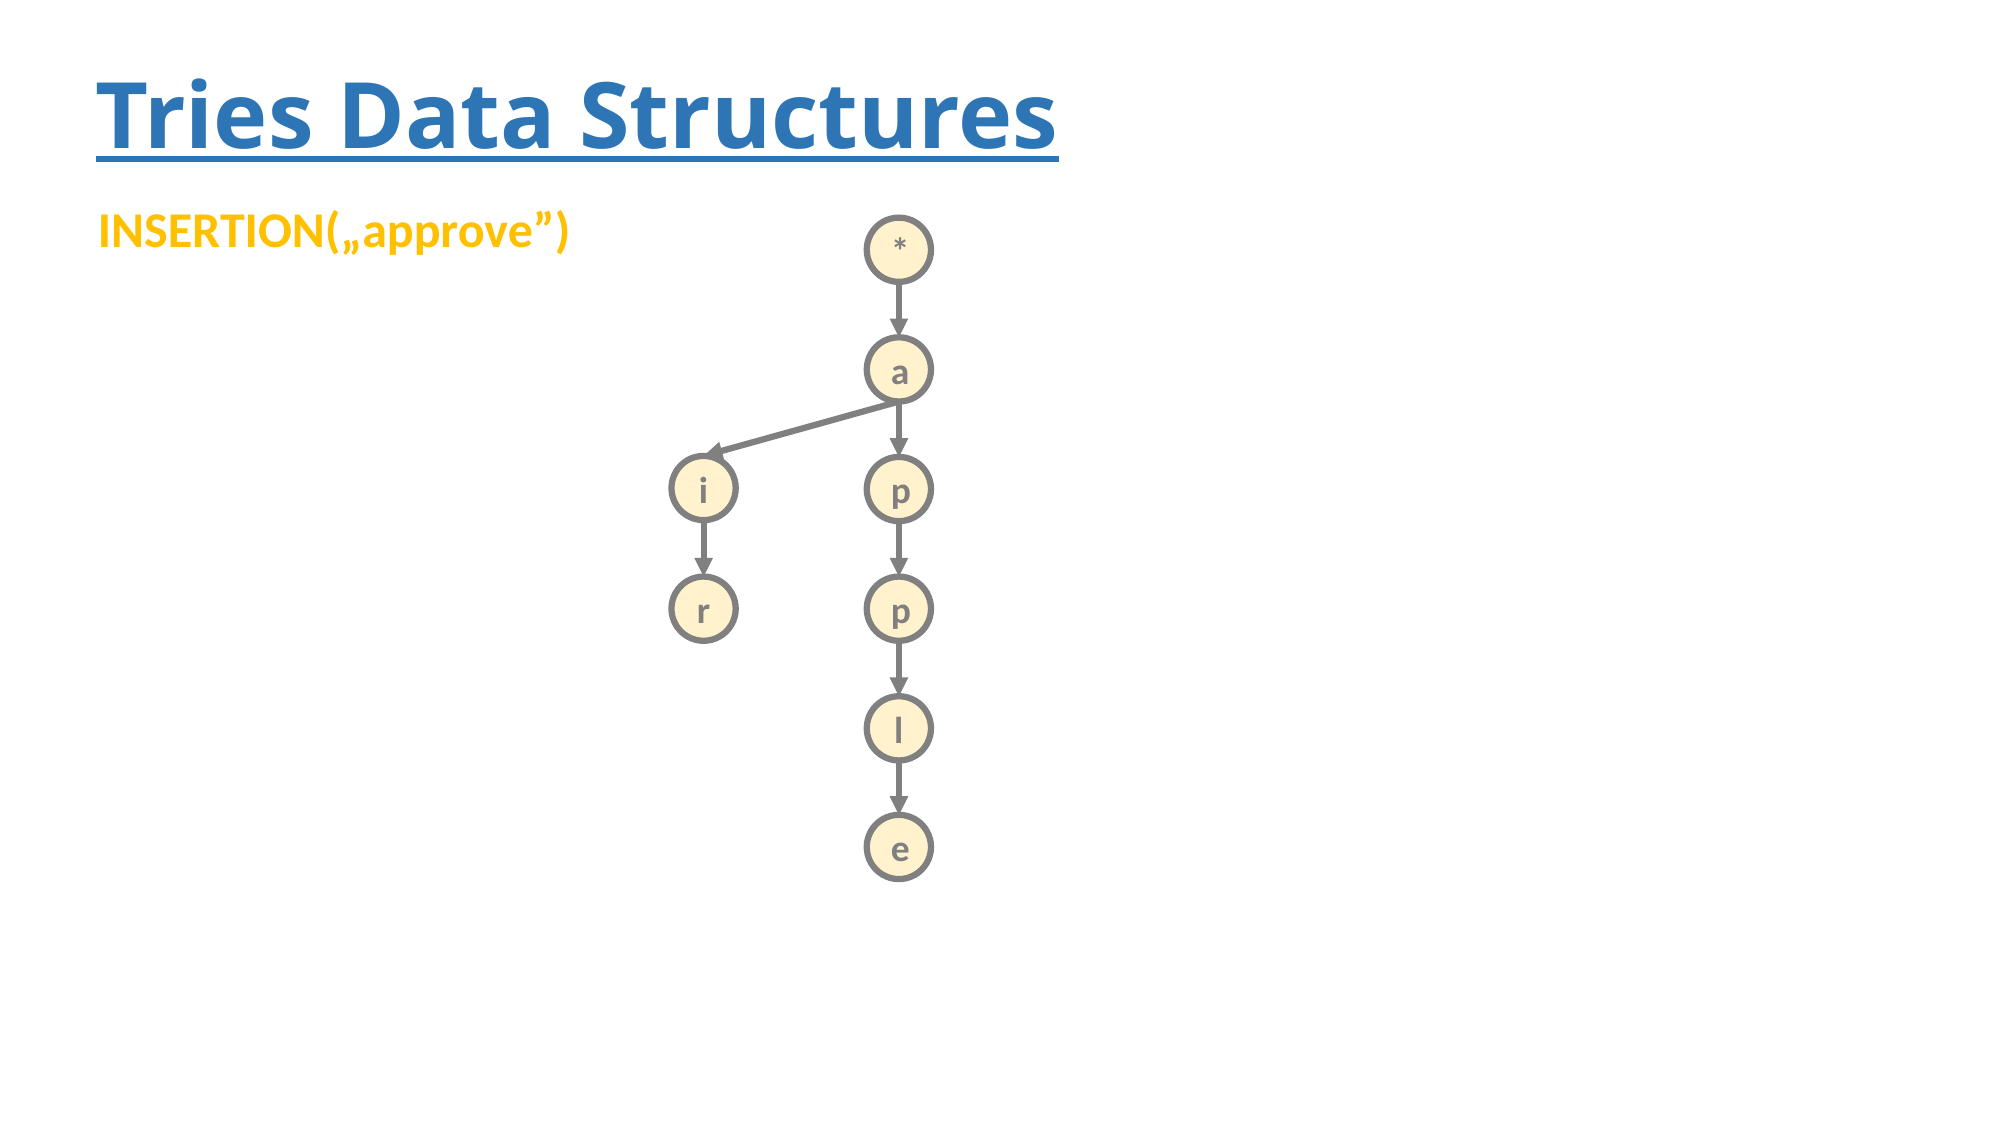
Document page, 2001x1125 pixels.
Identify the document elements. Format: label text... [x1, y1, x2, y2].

text_box INSERTION(„approve”) [83, 190, 586, 265]
text_box p [865, 455, 933, 523]
text_box p [865, 575, 933, 642]
text_box * [865, 228, 933, 283]
text_box e [865, 813, 933, 881]
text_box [703, 401, 899, 456]
text_box r [670, 575, 737, 642]
text_box l [865, 695, 933, 762]
text_box a [865, 336, 933, 403]
title Tries Data Structures [80, 10, 1806, 228]
text_box i [670, 454, 737, 522]
